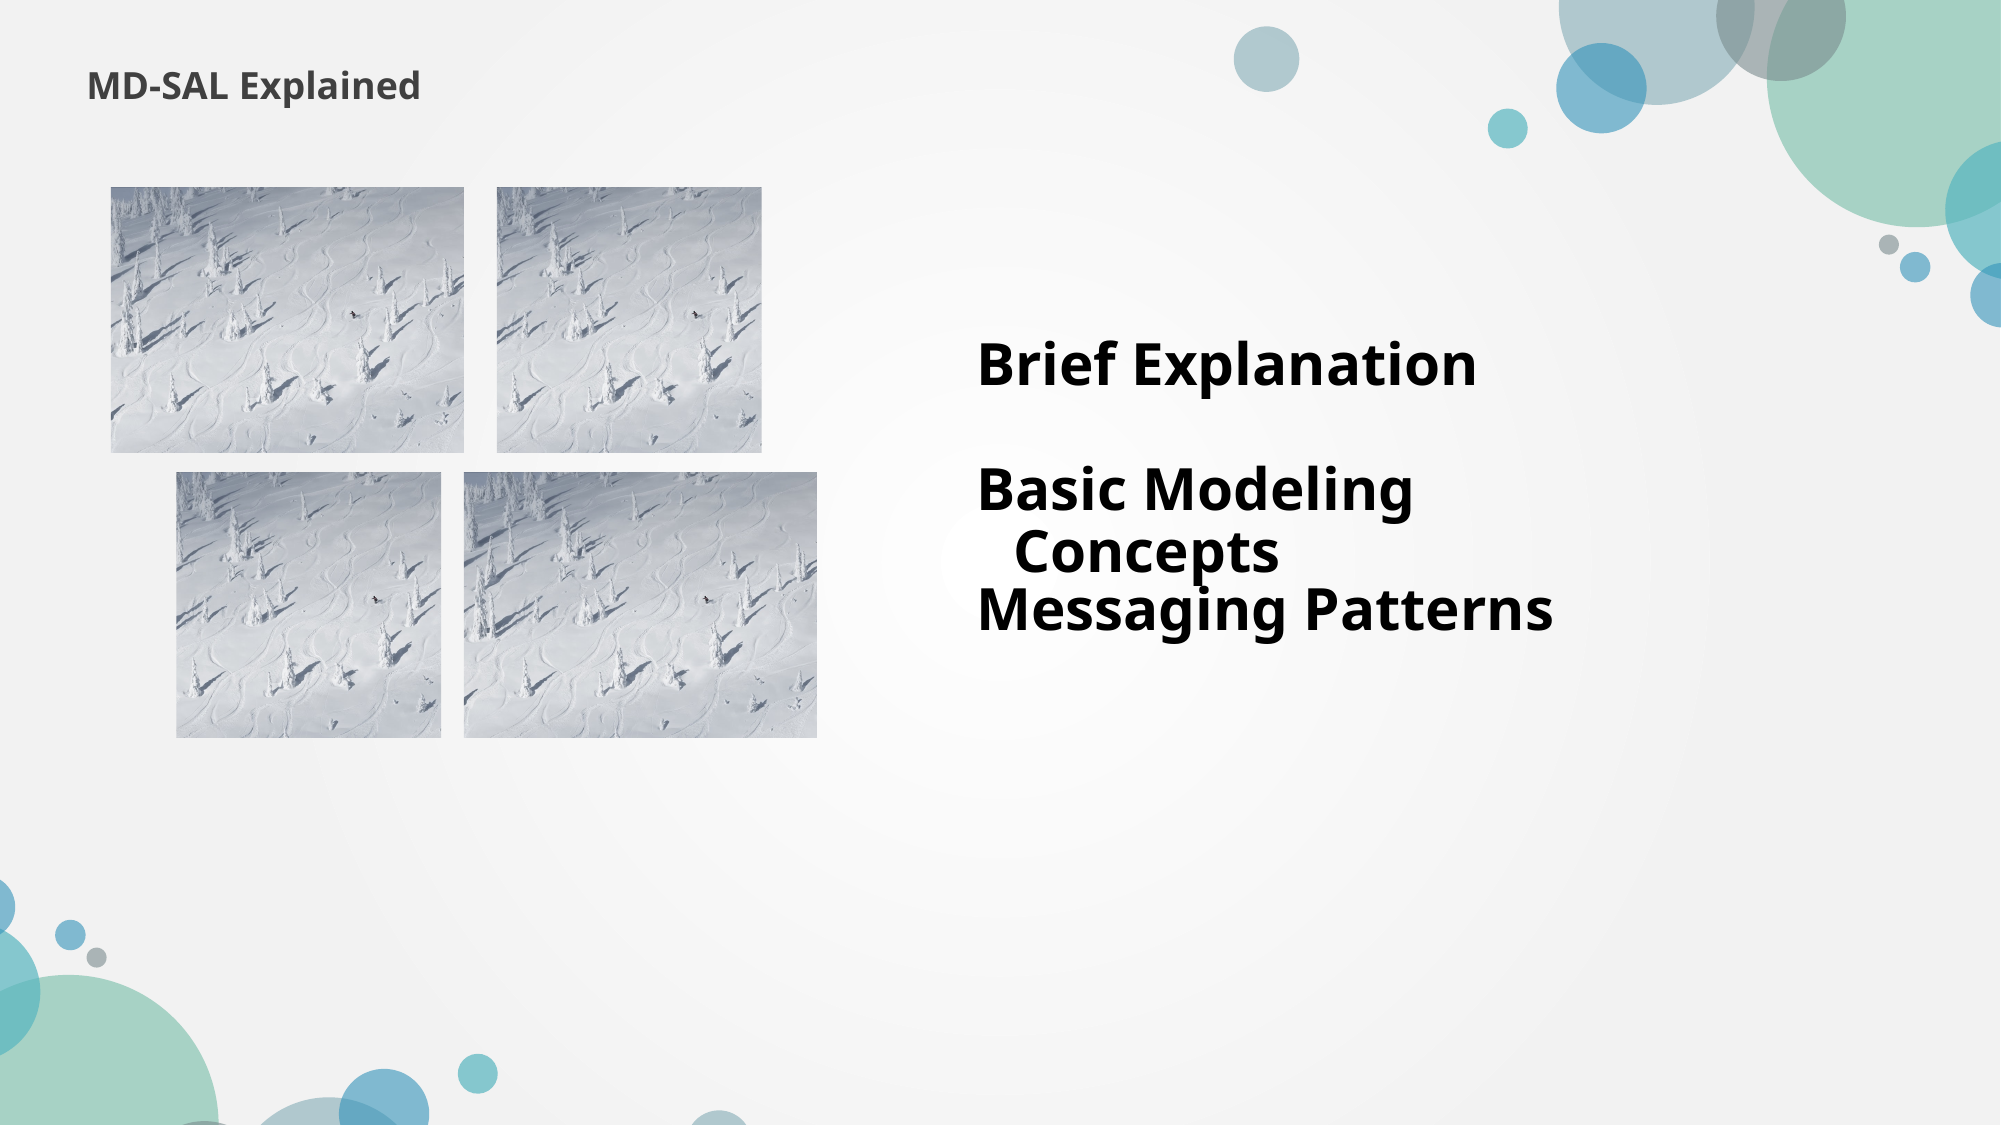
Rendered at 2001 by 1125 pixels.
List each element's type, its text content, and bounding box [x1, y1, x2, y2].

text_box Brief Explanation [961, 327, 1661, 425]
picture [496, 187, 762, 453]
text_box Basic Modeling Concepts [961, 452, 1705, 550]
picture [110, 187, 464, 453]
list MD-SAL Explained [71, 41, 630, 108]
text_box Messaging Patterns [961, 572, 1661, 670]
picture [176, 472, 442, 738]
picture [463, 472, 817, 738]
